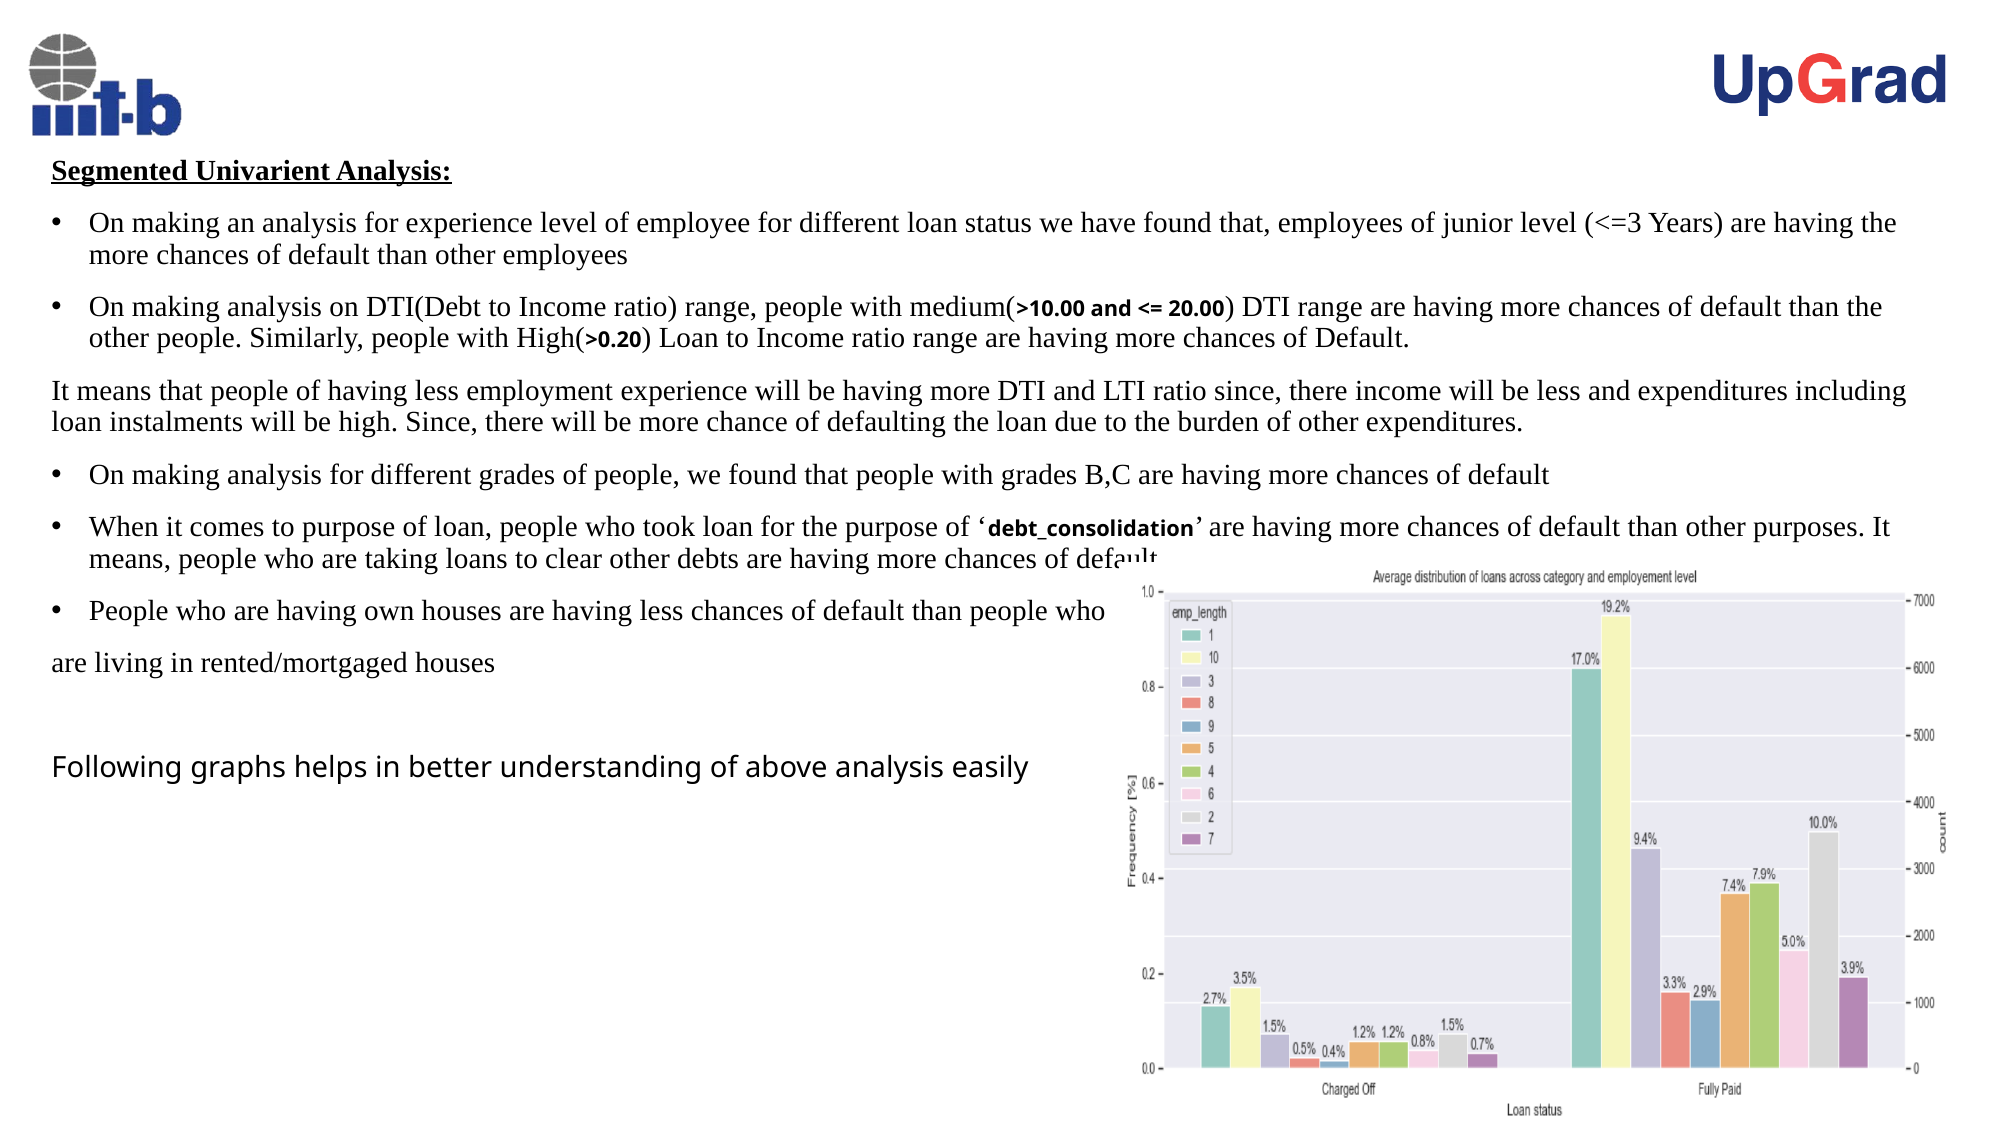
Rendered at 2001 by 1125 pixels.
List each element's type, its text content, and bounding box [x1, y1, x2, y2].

picture [1118, 562, 1964, 1125]
picture [0, 29, 208, 163]
picture [1714, 53, 1952, 116]
list Segmented Univarient Analysis: On making an analysis for experience level of employee for different loan status we have found that, employees of junior level (<=3 Years) are having the more chances of default than other employees On making analysis on DTI(Debt to Income ratio) range, people with medium(>10.00 and <= 20.00) DTI range are having more chances of default than the other people. Similarly, people with High(>0.20) Loan to Income ratio range are having more chances of Default. It means that people of having less employment experience will be having more DTI and LTI ratio since, there income will be less and expenditures including loan instalments will be high. Since, there will be more chance of defaulting the loan due to the burden of other expenditures. On making analysis for different grades of people, we found that people with grades B,C are having more chances of default When it comes to purpose of loan, people who took loan for the purpose of ‘debt_consolidation’ are having more chances of default than other purposes. It means, people who are taking loans to clear other debts are having more chances of default People who are having own houses are having less chances of default than people who are living in rented/mortgaged houses Following graphs helps in better understanding of above analysis easily [36, 147, 1965, 1095]
